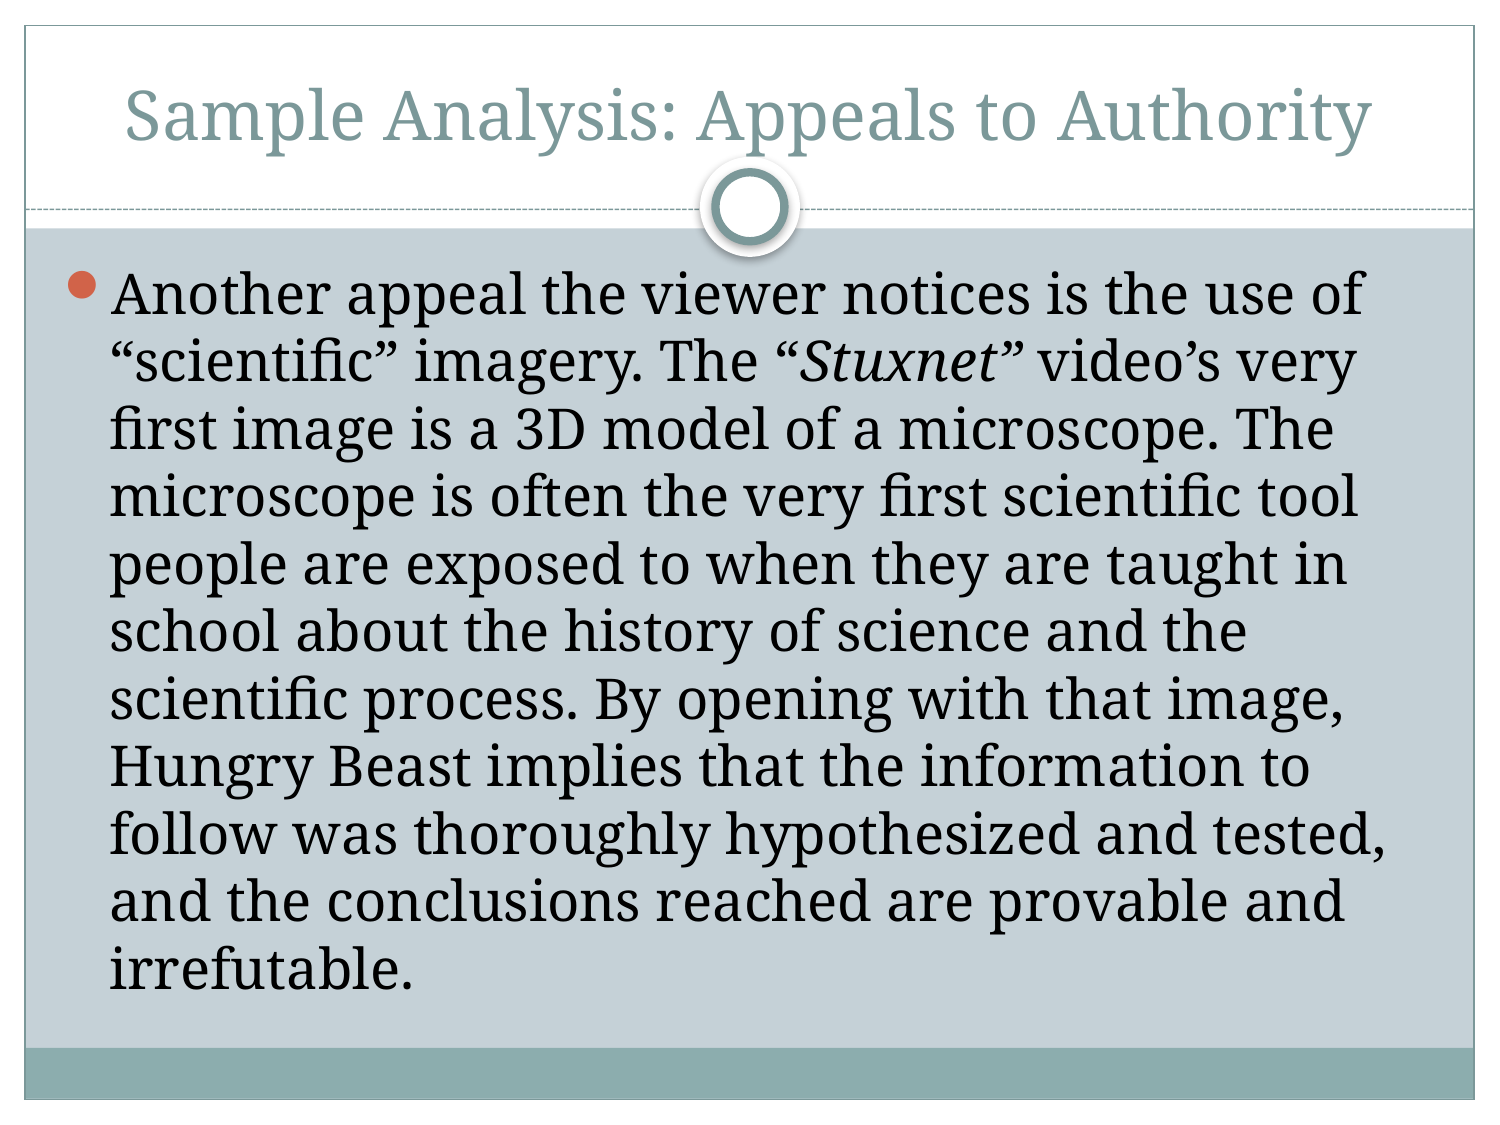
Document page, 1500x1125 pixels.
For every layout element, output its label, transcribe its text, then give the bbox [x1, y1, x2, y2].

title Sample Analysis: Appeals to Authority [49, 37, 1450, 162]
list Another appeal the viewer notices is the use of “scientific” imagery. The “Stuxnet” video’s very first image is a 3D model of a microscope. The microscope is often the very first scientific tool people are exposed to when they are taught in school about the history of science and the scientific process. By opening with that image, Hungry Beast implies that the information to follow was thoroughly hypothesized and tested, and the conclusions reached are provable and irrefutable. [49, 250, 1445, 1001]
